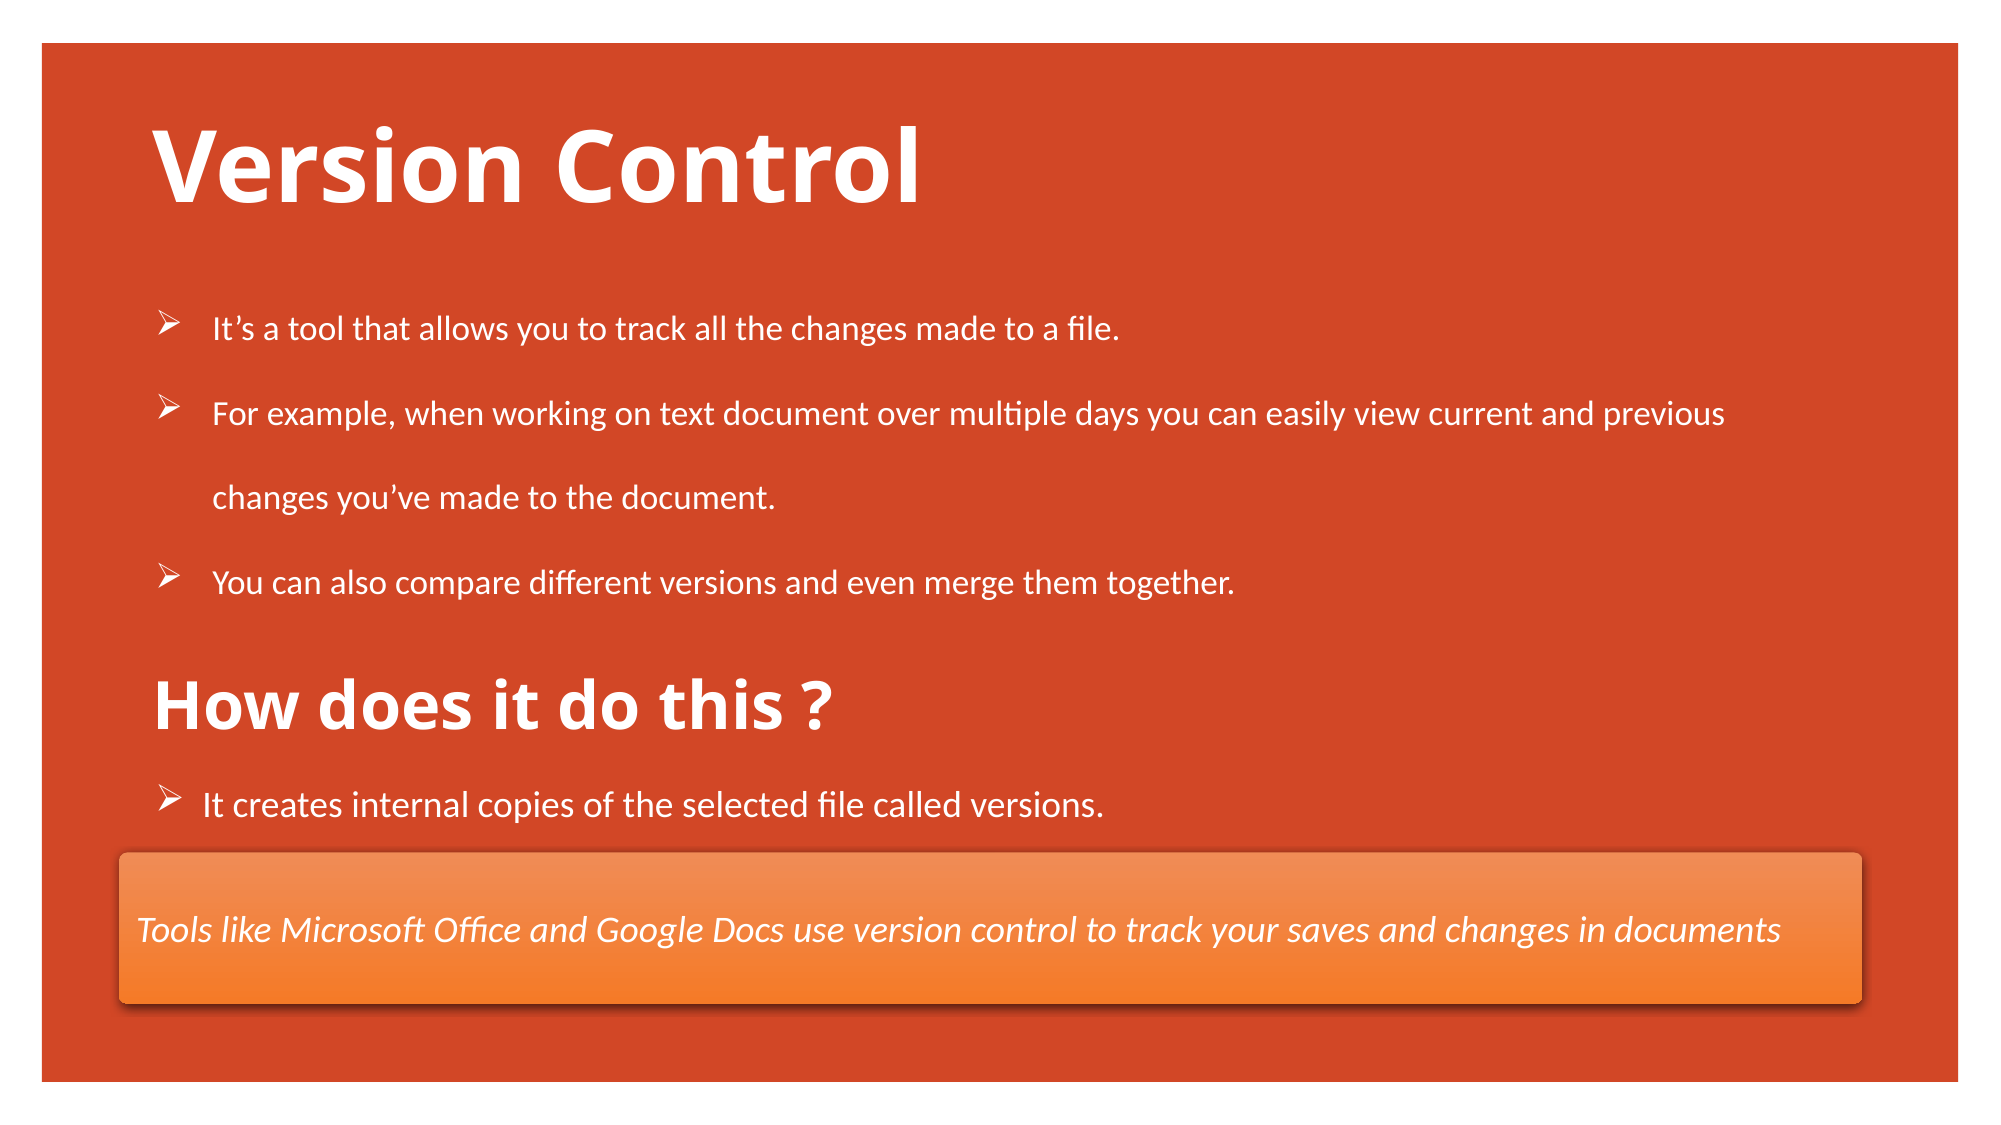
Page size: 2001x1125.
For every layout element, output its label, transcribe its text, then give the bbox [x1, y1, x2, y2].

text_box It creates internal copies of the selected file called versions. [140, 727, 1825, 834]
subtitle It’s a tool that allows you to track all the changes made to a file. For example, when working on text document over multiple days you can easily view current and previous changes you’ve made to the document. You can also compare different versions and even merge them together. [140, 255, 1825, 610]
text_box Tools like Microsoft Office and Google Docs use version control to track your saves and changes in documents [118, 852, 1863, 1004]
text_box How does it do this ? [137, 649, 1863, 756]
title Version Control [137, 86, 1863, 238]
